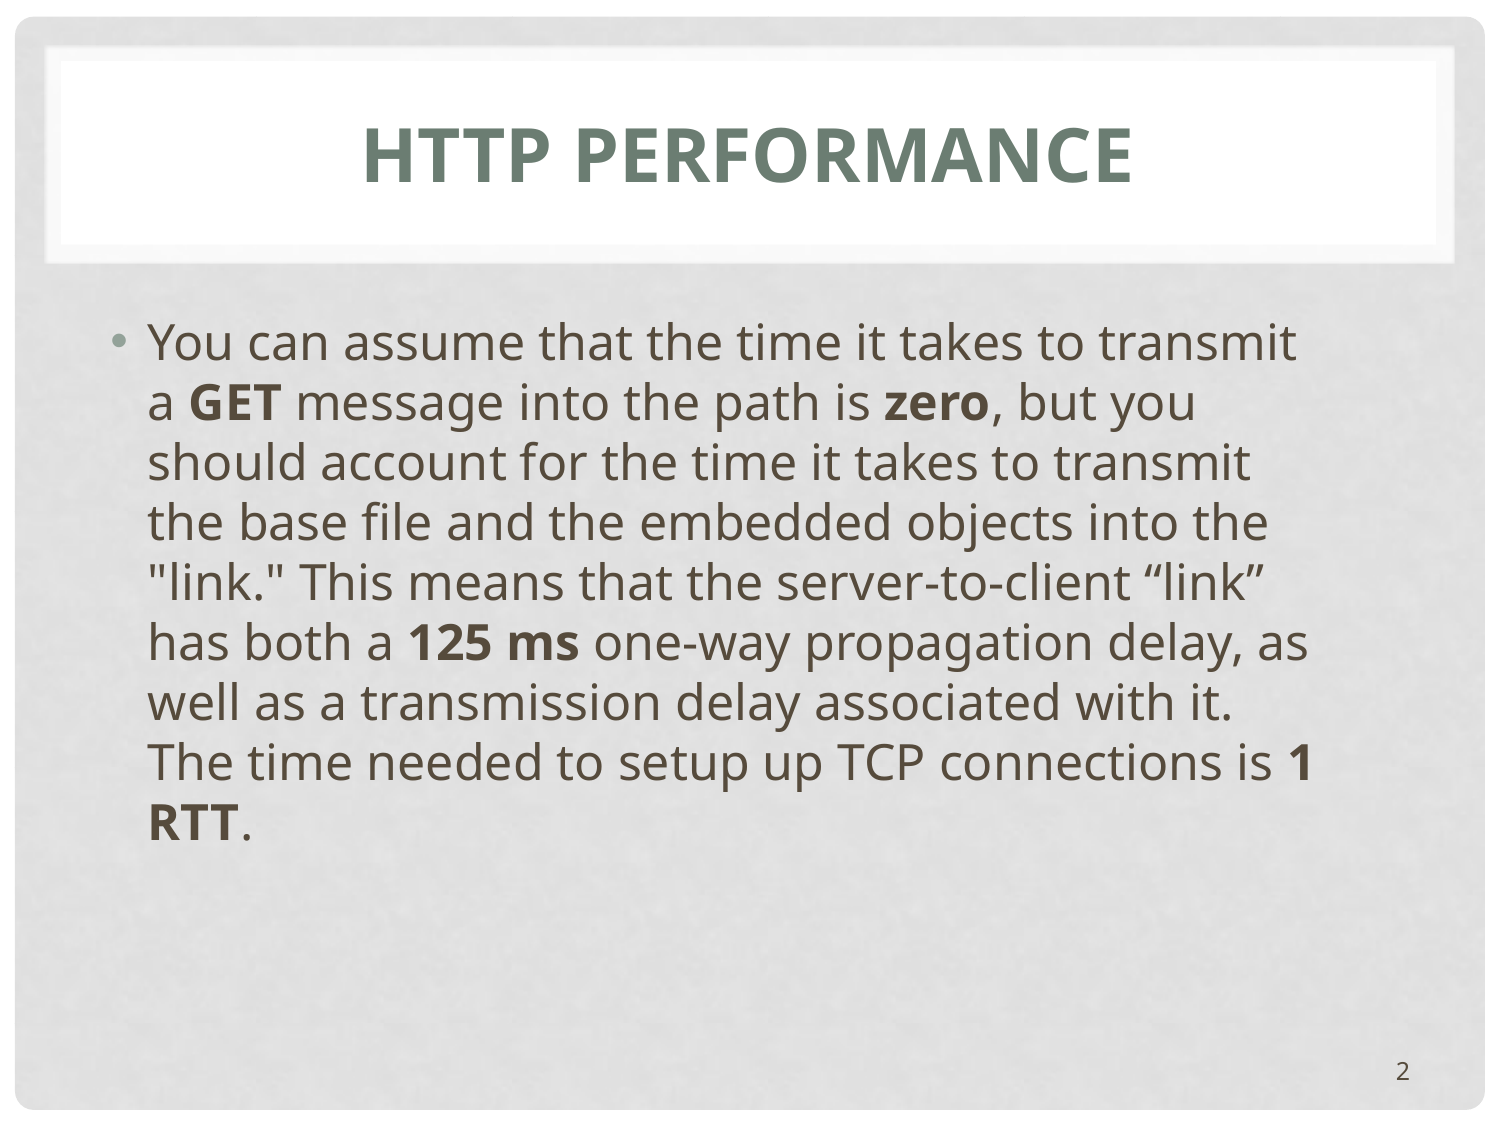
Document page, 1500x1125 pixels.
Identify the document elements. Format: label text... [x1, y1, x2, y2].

slide_number 2 [1074, 1042, 1425, 1103]
list You can assume that the time it takes to transmit a GET message into the path is zero, but you should account for the time it takes to transmit the base file and the embedded objects into the "link." This means that the server-to-client “link” has both a 125 ms one-way propagation delay, as well as a transmission delay associated with it. The time needed to setup up TCP connections is 1 RTT. [76, 302, 1350, 1005]
title HTTP Performance [69, 66, 1425, 238]
